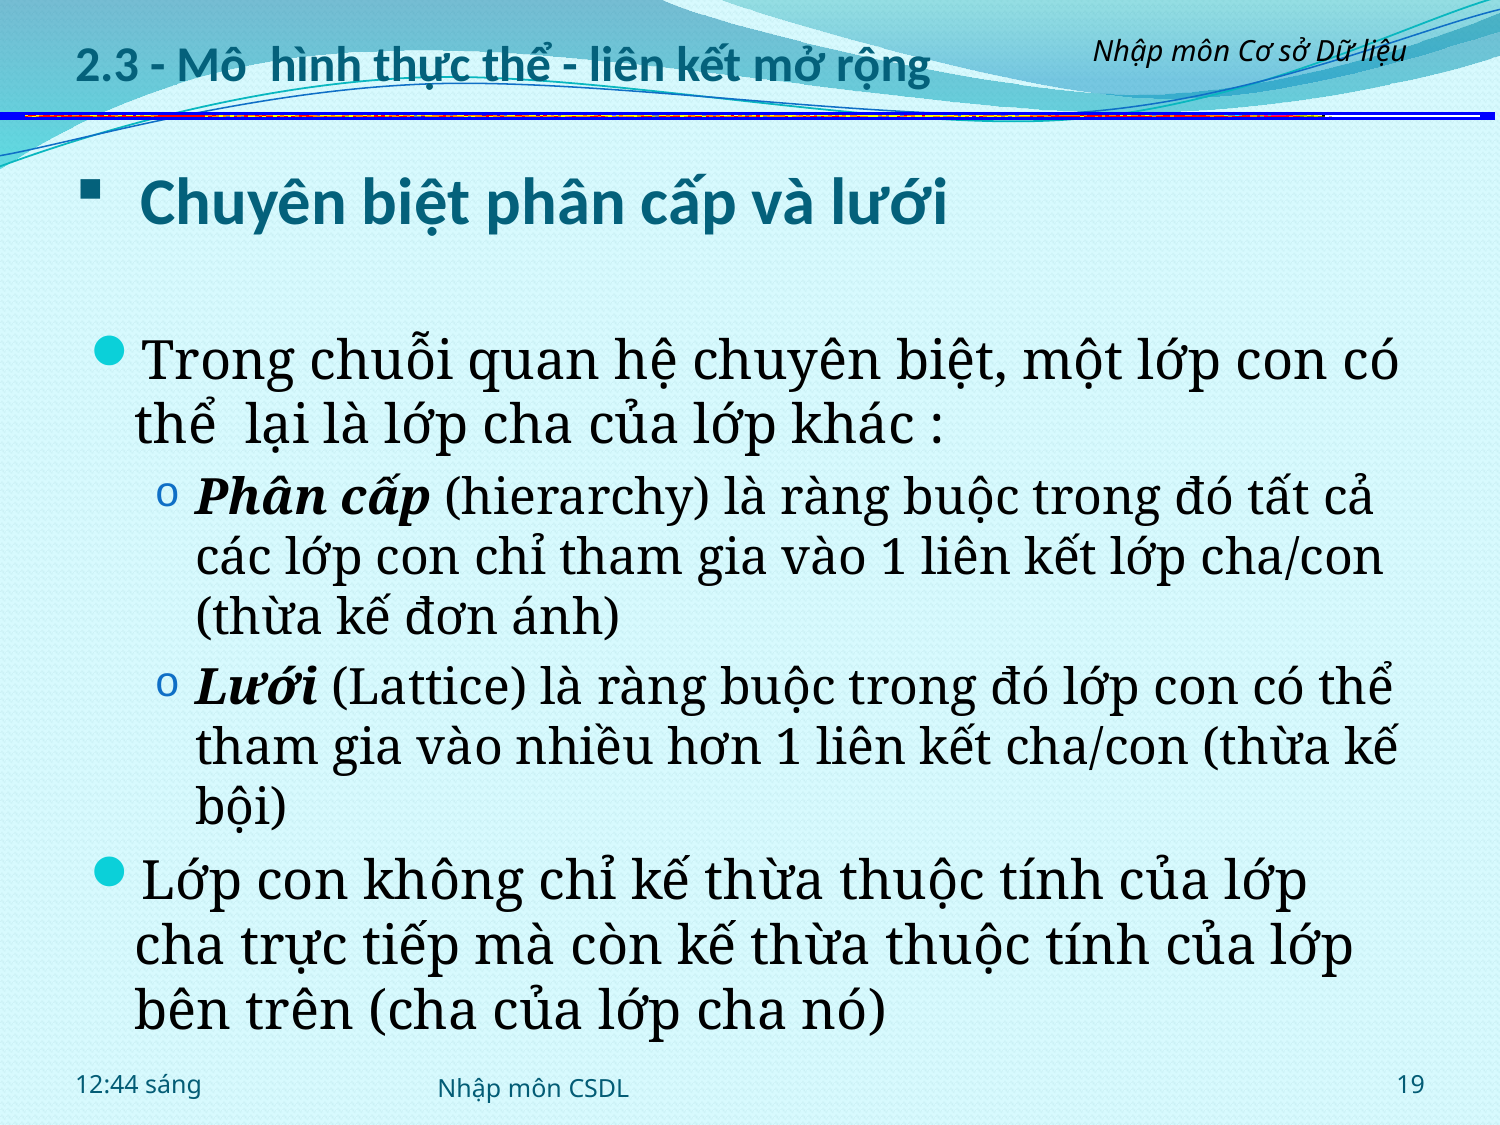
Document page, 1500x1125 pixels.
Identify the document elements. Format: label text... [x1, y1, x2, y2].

footer Nhập môn CSDL [437, 1042, 988, 1103]
title Chuyên biệt phân cấp và lưới [74, 132, 1426, 238]
slide_number 19 [1299, 1042, 1425, 1103]
list Trong chuỗi quan hệ chuyên biệt, một lớp con có thể lại là lớp cha của lớp khác : Phân cấp (hierarchy) là ràng buộc trong đó tất cả các lớp con chỉ tham gia vào 1 liên kết lớp cha/con (thừa kế đơn ánh) Lưới (Lattice) là ràng buộc trong đó lớp con có thể tham gia vào nhiều hơn 1 liên kết cha/con (thừa kế bội) Lớp con không chỉ kế thừa thuộc tính của lớp cha trực tiếp mà còn kế thừa thuộc tính của lớp bên trên (cha của lớp cha nó) [74, 317, 1426, 1038]
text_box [0, 24, 1500, 121]
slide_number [75, 1042, 425, 1103]
